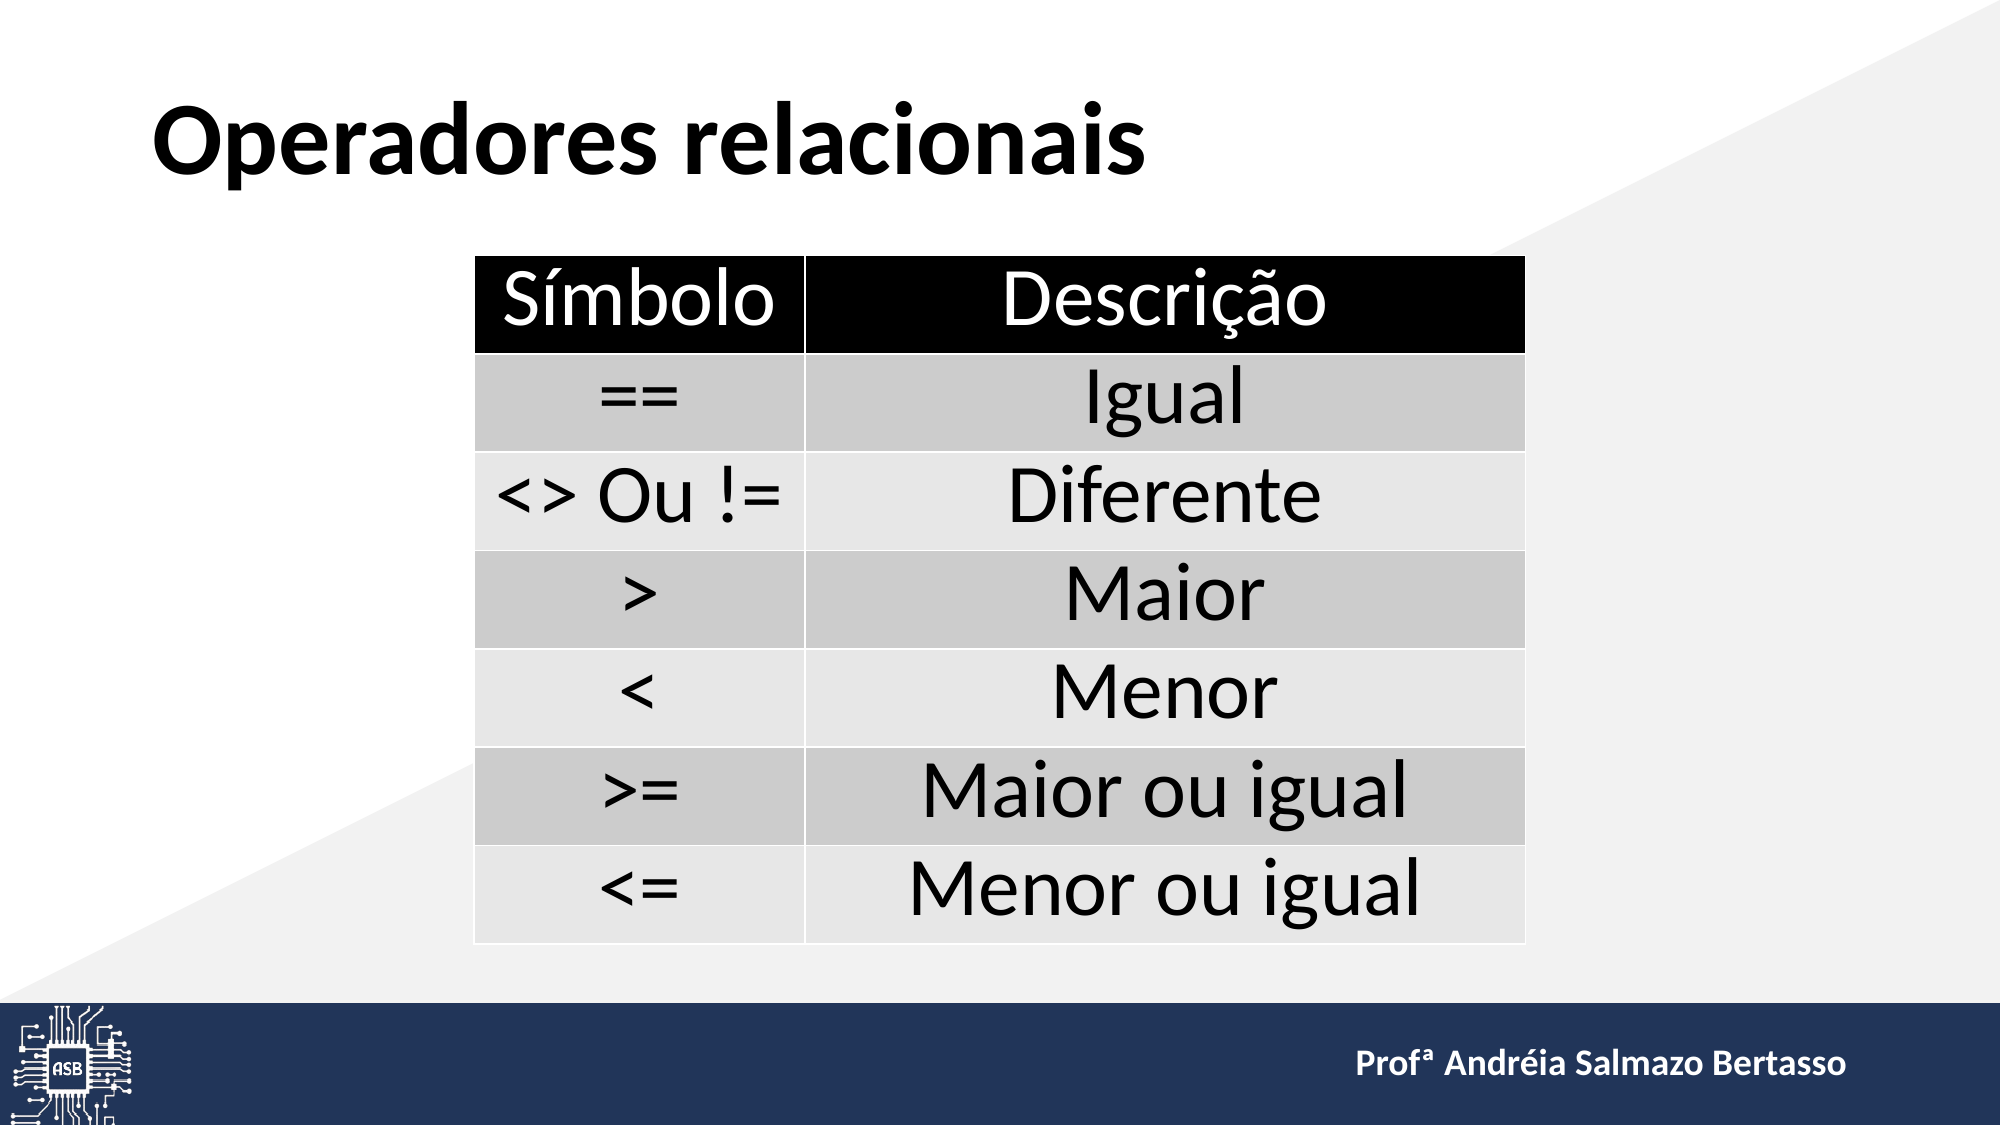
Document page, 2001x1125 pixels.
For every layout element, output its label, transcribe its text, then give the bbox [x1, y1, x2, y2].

table_cell Maior ou igual [806, 748, 1525, 845]
table_header Símbolo [475, 256, 804, 353]
table_cell Maior [806, 551, 1525, 648]
table_cell < [475, 650, 804, 746]
title Operadores relacionais [137, 59, 1863, 222]
table_cell Menor ou igual [806, 846, 1525, 943]
table_cell > [475, 551, 804, 648]
table_cell Diferente [806, 453, 1525, 550]
table_cell <= [475, 846, 804, 943]
table_cell == [475, 355, 804, 451]
table_cell Igual [806, 355, 1525, 451]
picture [5, 999, 136, 1125]
table_cell >= [475, 748, 804, 845]
table_cell Menor [806, 650, 1525, 746]
table_header Descrição [806, 256, 1525, 353]
table_cell <> Ou != [475, 453, 804, 550]
